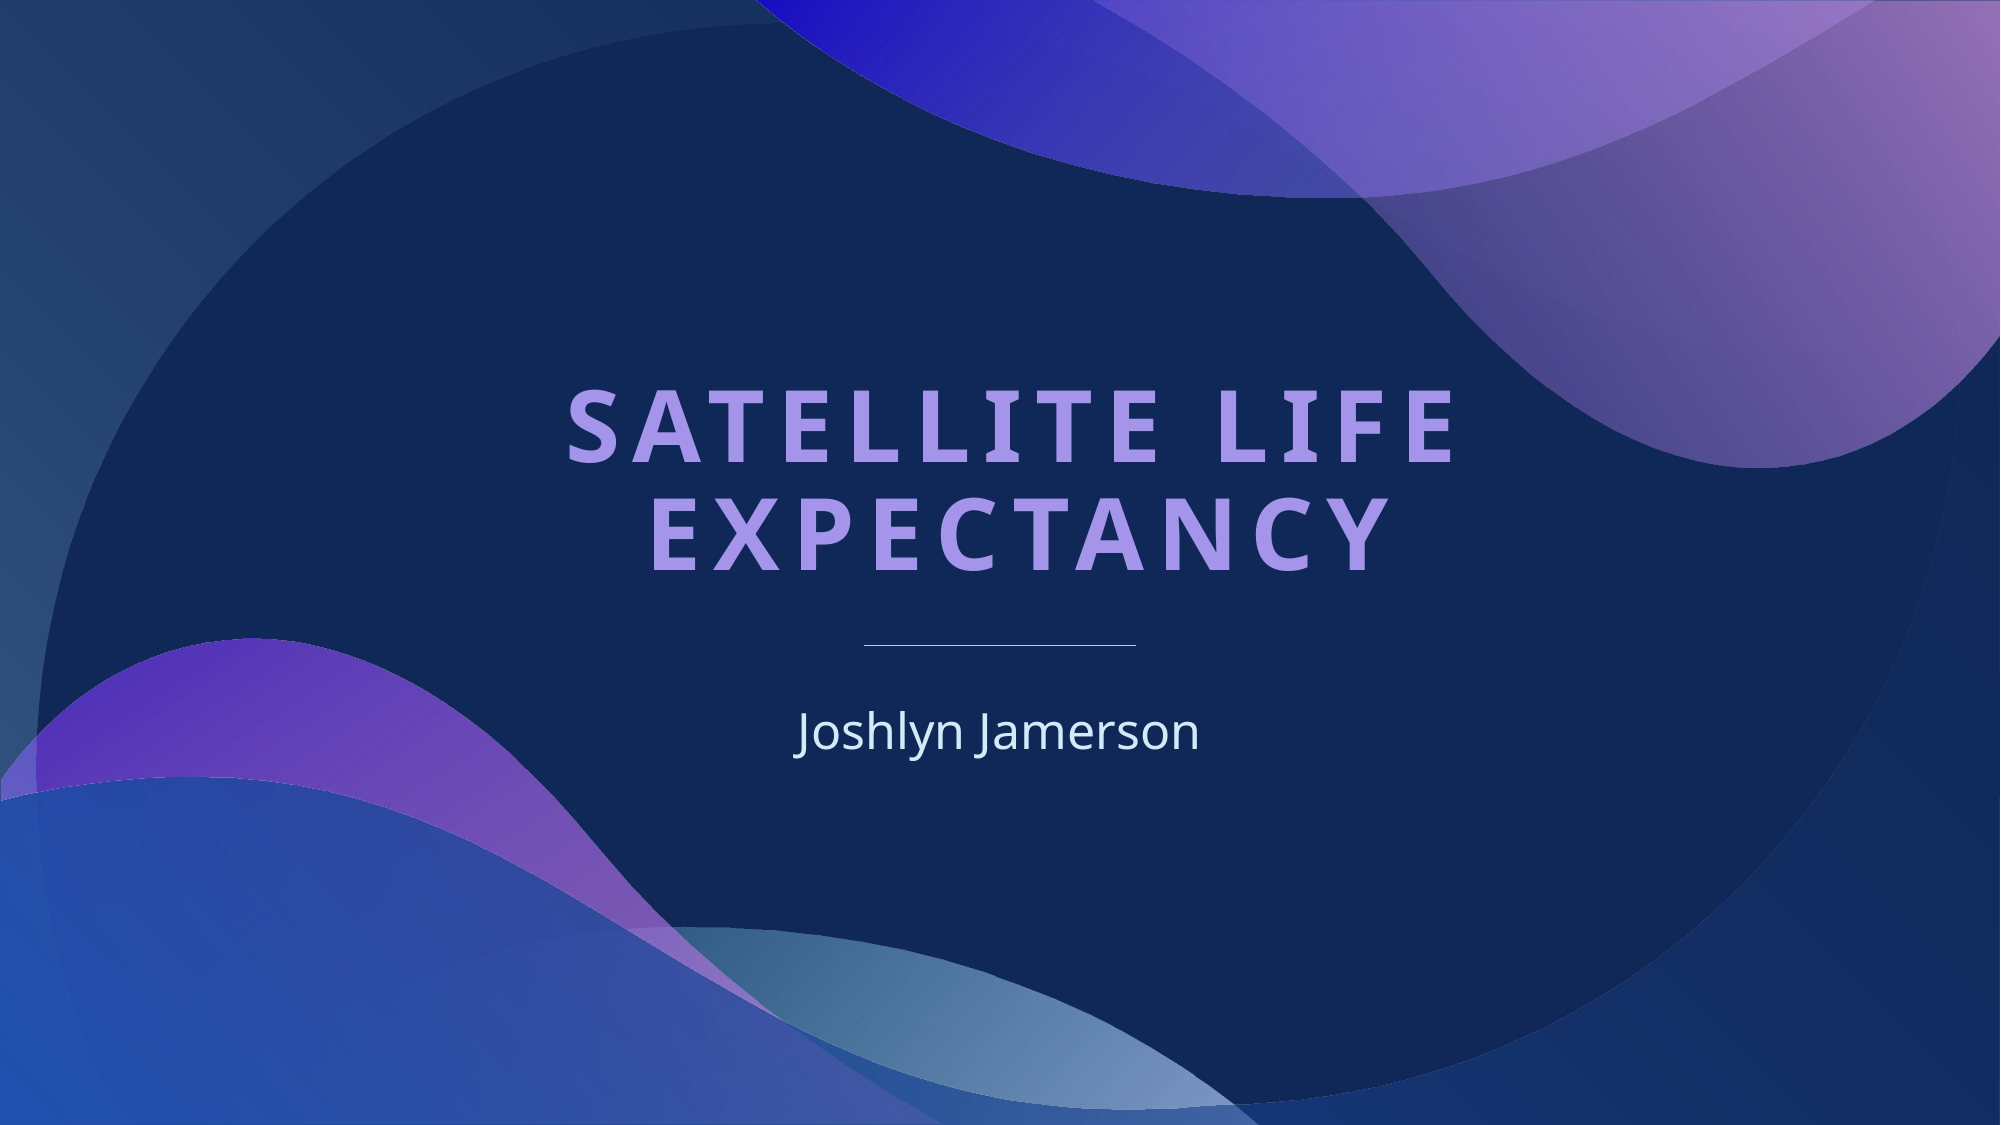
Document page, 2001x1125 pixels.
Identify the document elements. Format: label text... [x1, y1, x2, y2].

title SATELLITE LIFE EXPECTANCY [203, 356, 1832, 600]
subtitle Joshlyn Jamerson [420, 698, 1580, 824]
